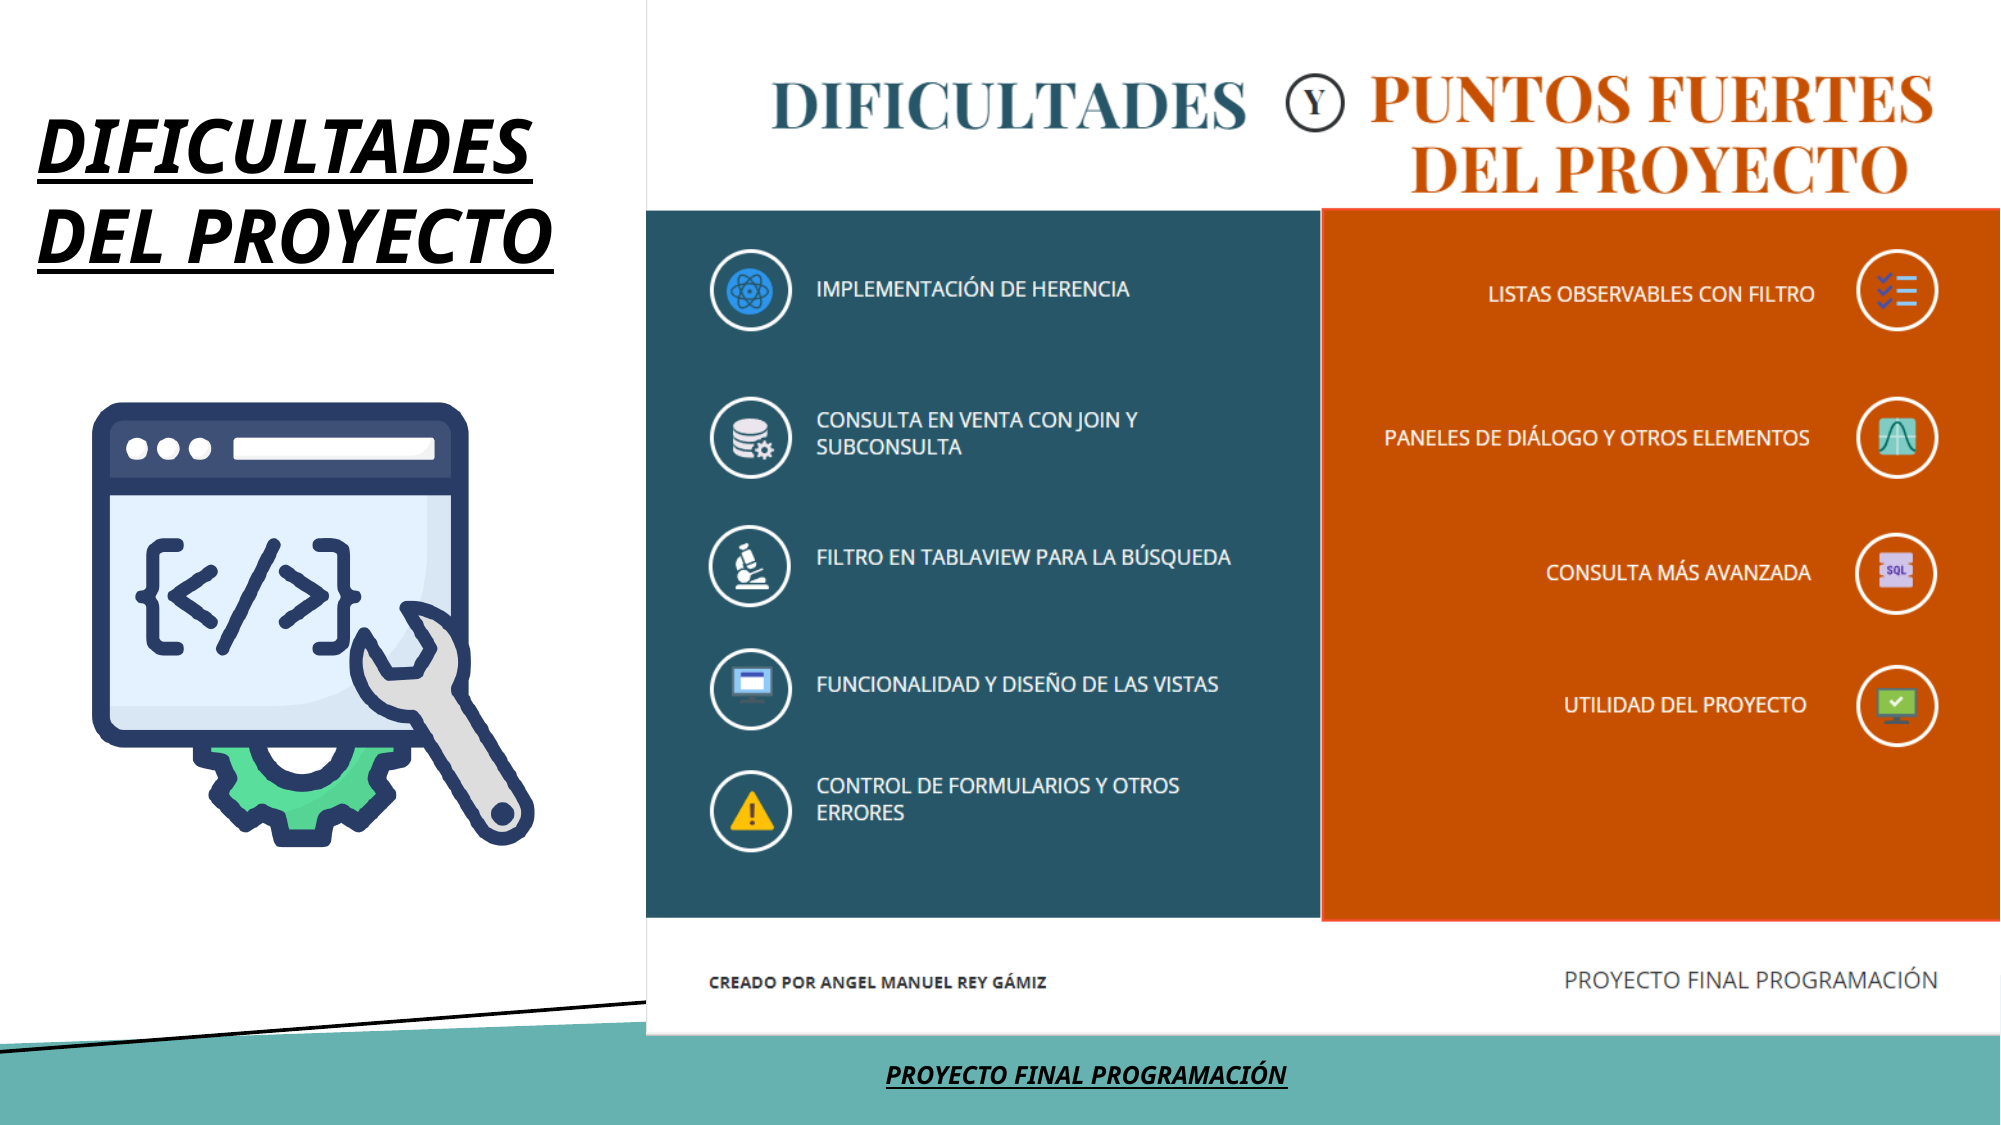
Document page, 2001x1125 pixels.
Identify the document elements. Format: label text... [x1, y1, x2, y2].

footer PROYECTO FINAL PROGRAMACIÓN [749, 1044, 1425, 1105]
picture [82, 393, 544, 856]
picture [646, 0, 2000, 1036]
text_box DIFICULTADES DEL PROYECTO [22, 90, 636, 286]
